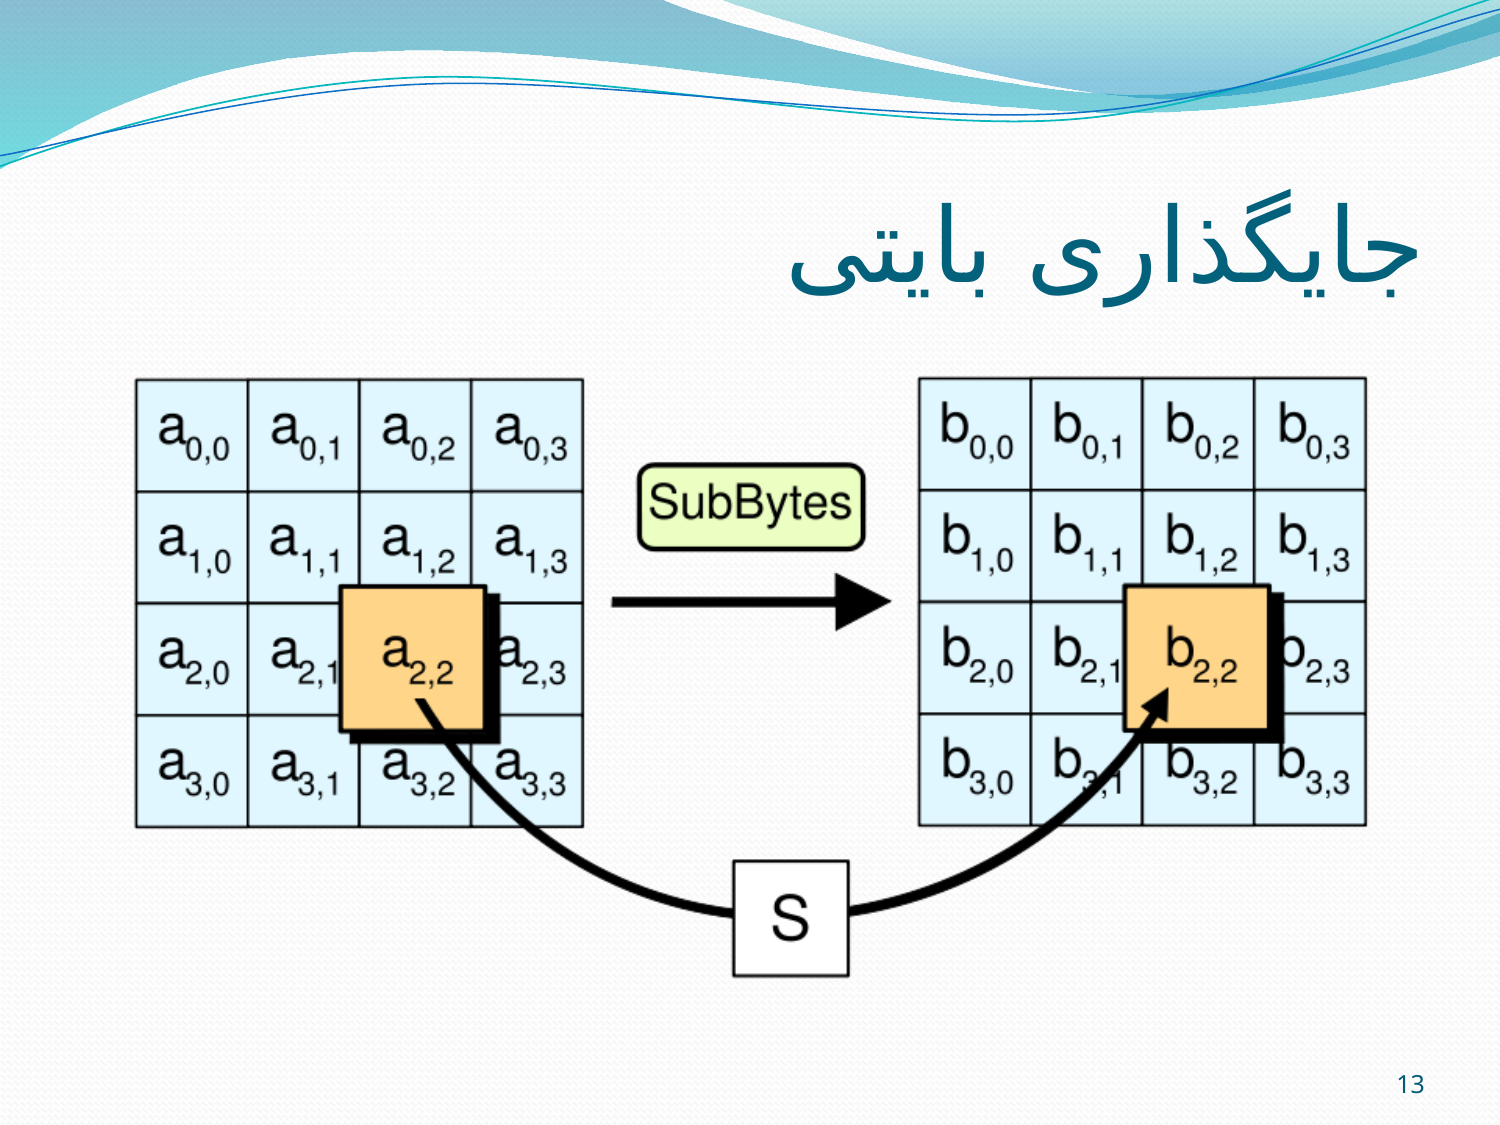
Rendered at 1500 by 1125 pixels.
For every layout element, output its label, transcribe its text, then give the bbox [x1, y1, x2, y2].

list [124, 352, 1376, 1002]
slide_number 13 [1299, 1042, 1425, 1103]
title جایگذاری بایتی [75, 115, 1425, 303]
